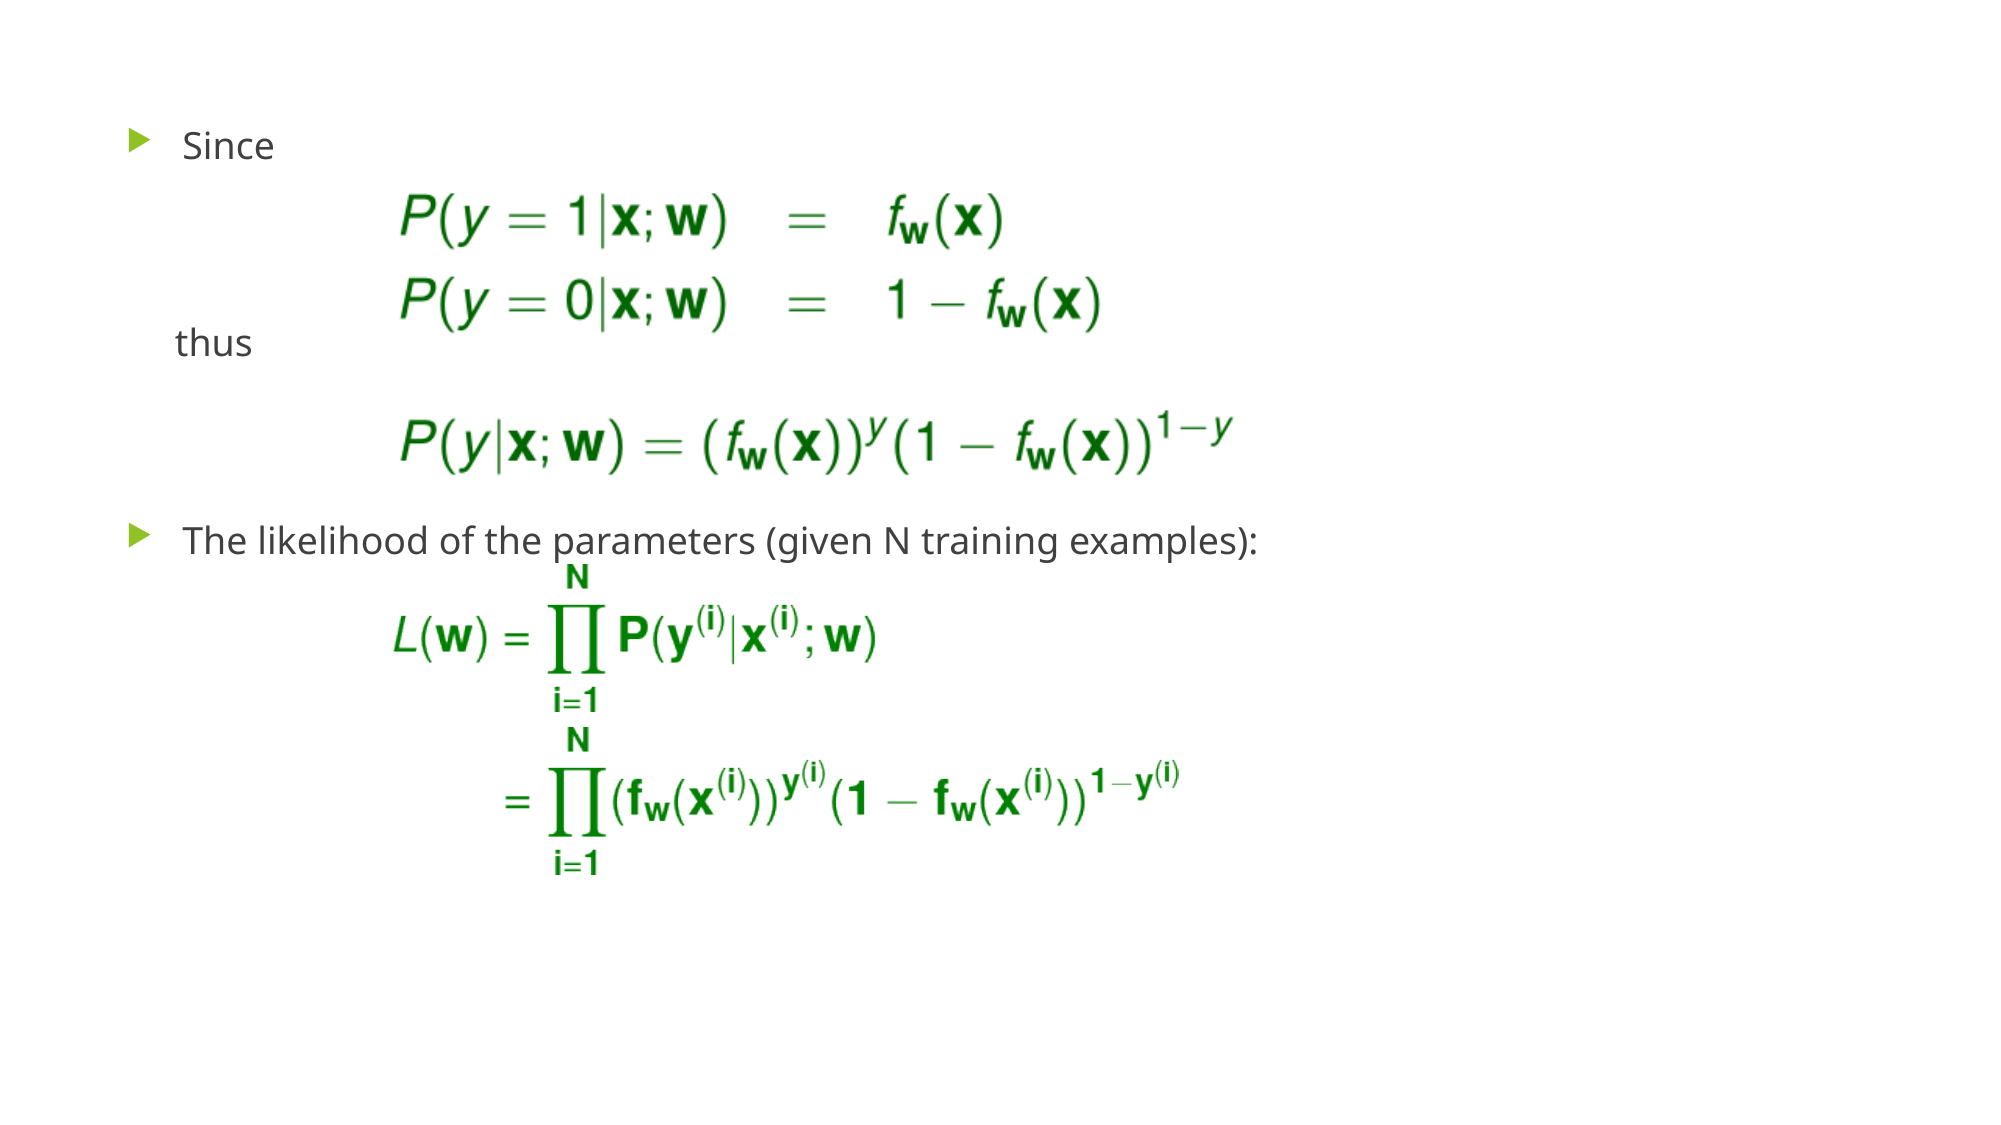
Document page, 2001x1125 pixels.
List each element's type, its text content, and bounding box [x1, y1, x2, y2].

list Since thus The likelihood of the parameters (given N training examples): [111, 114, 1522, 1076]
picture [393, 563, 877, 712]
picture [394, 181, 1105, 340]
picture [393, 408, 1240, 483]
picture [504, 726, 1180, 875]
